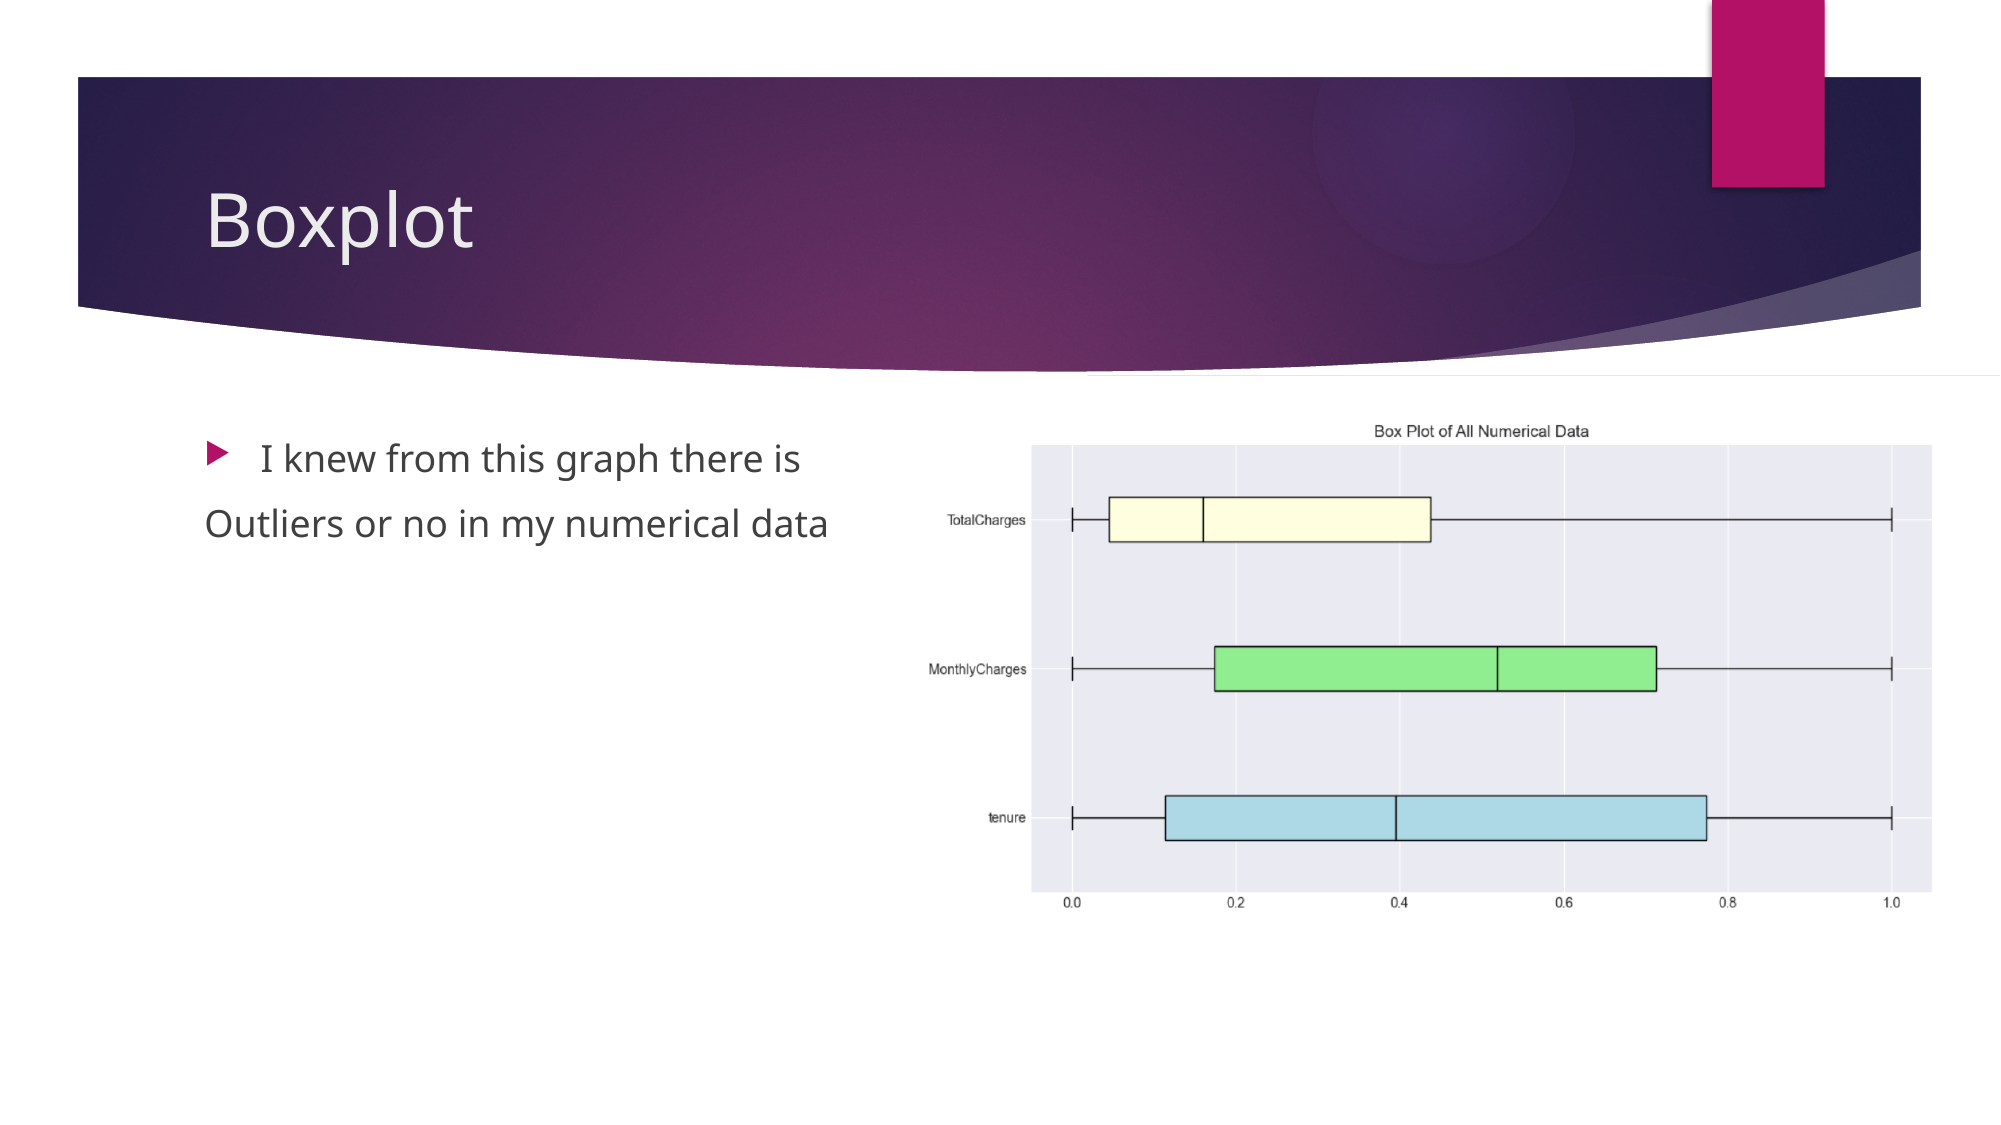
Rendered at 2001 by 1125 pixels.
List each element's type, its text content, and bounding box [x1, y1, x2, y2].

list I knew from this graph there is Outliers or no in my numerical data [189, 427, 1638, 988]
title Boxplot [189, 159, 1627, 276]
picture [895, 372, 2000, 934]
